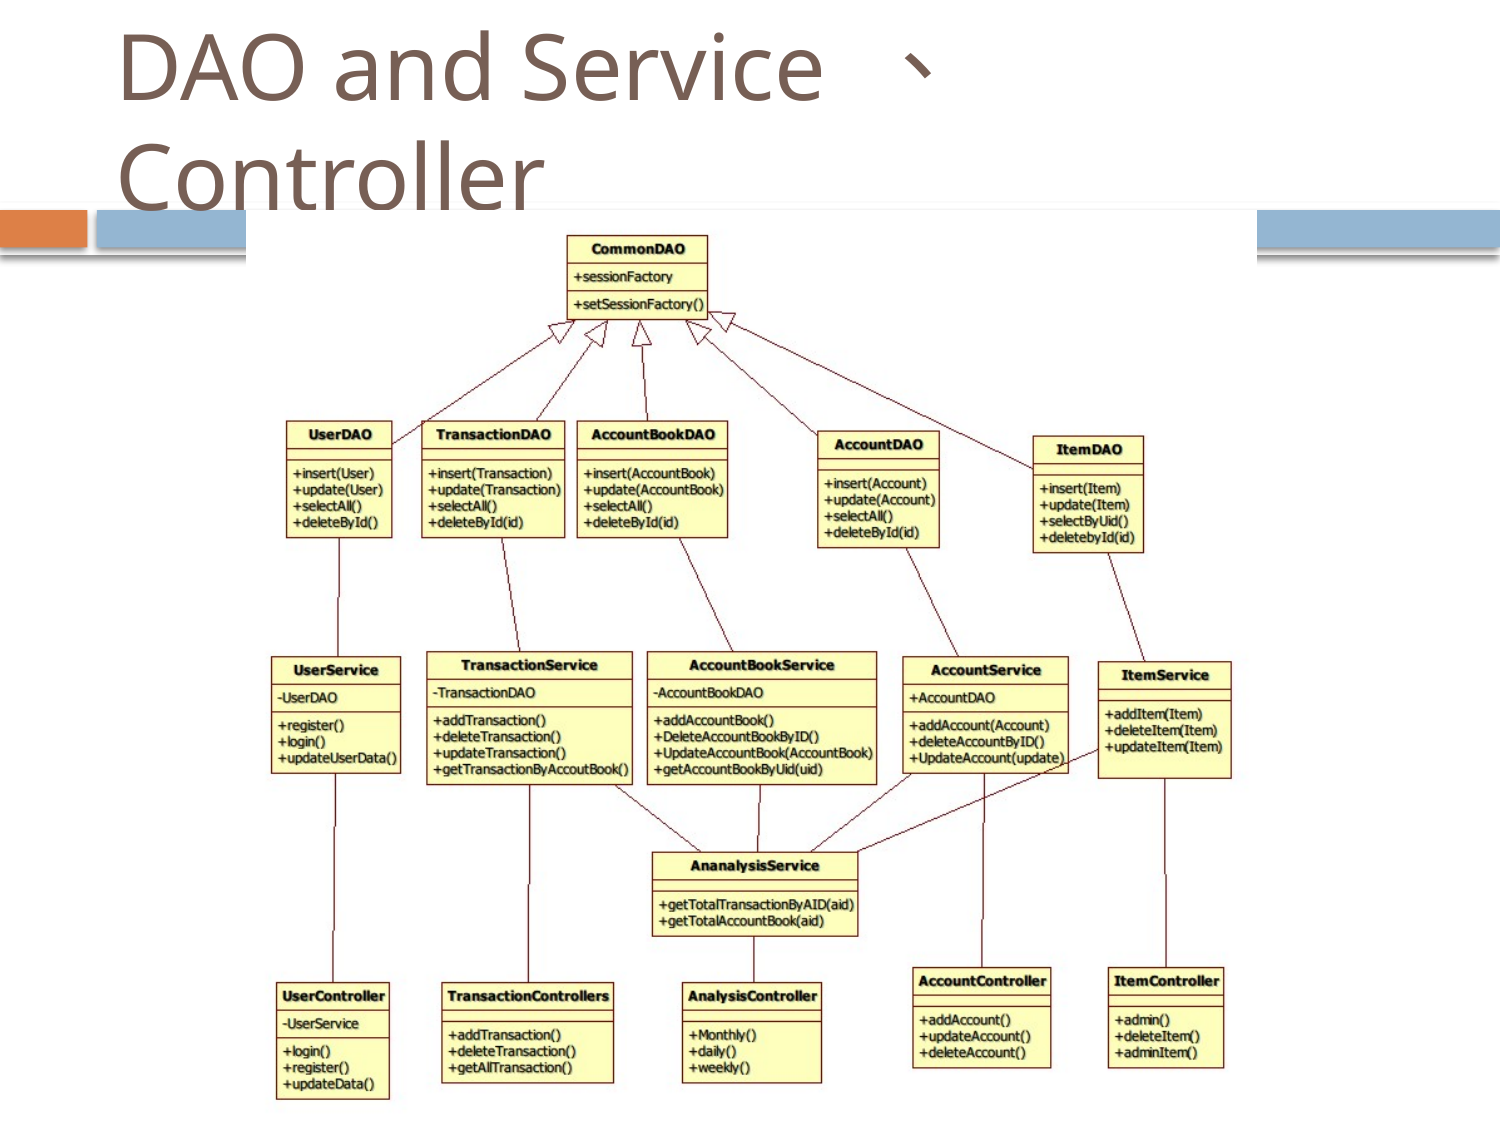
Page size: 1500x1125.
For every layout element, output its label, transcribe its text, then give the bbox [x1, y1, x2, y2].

picture [245, 210, 1257, 1125]
title DAO and Service 、 Controller [100, 37, 1438, 200]
